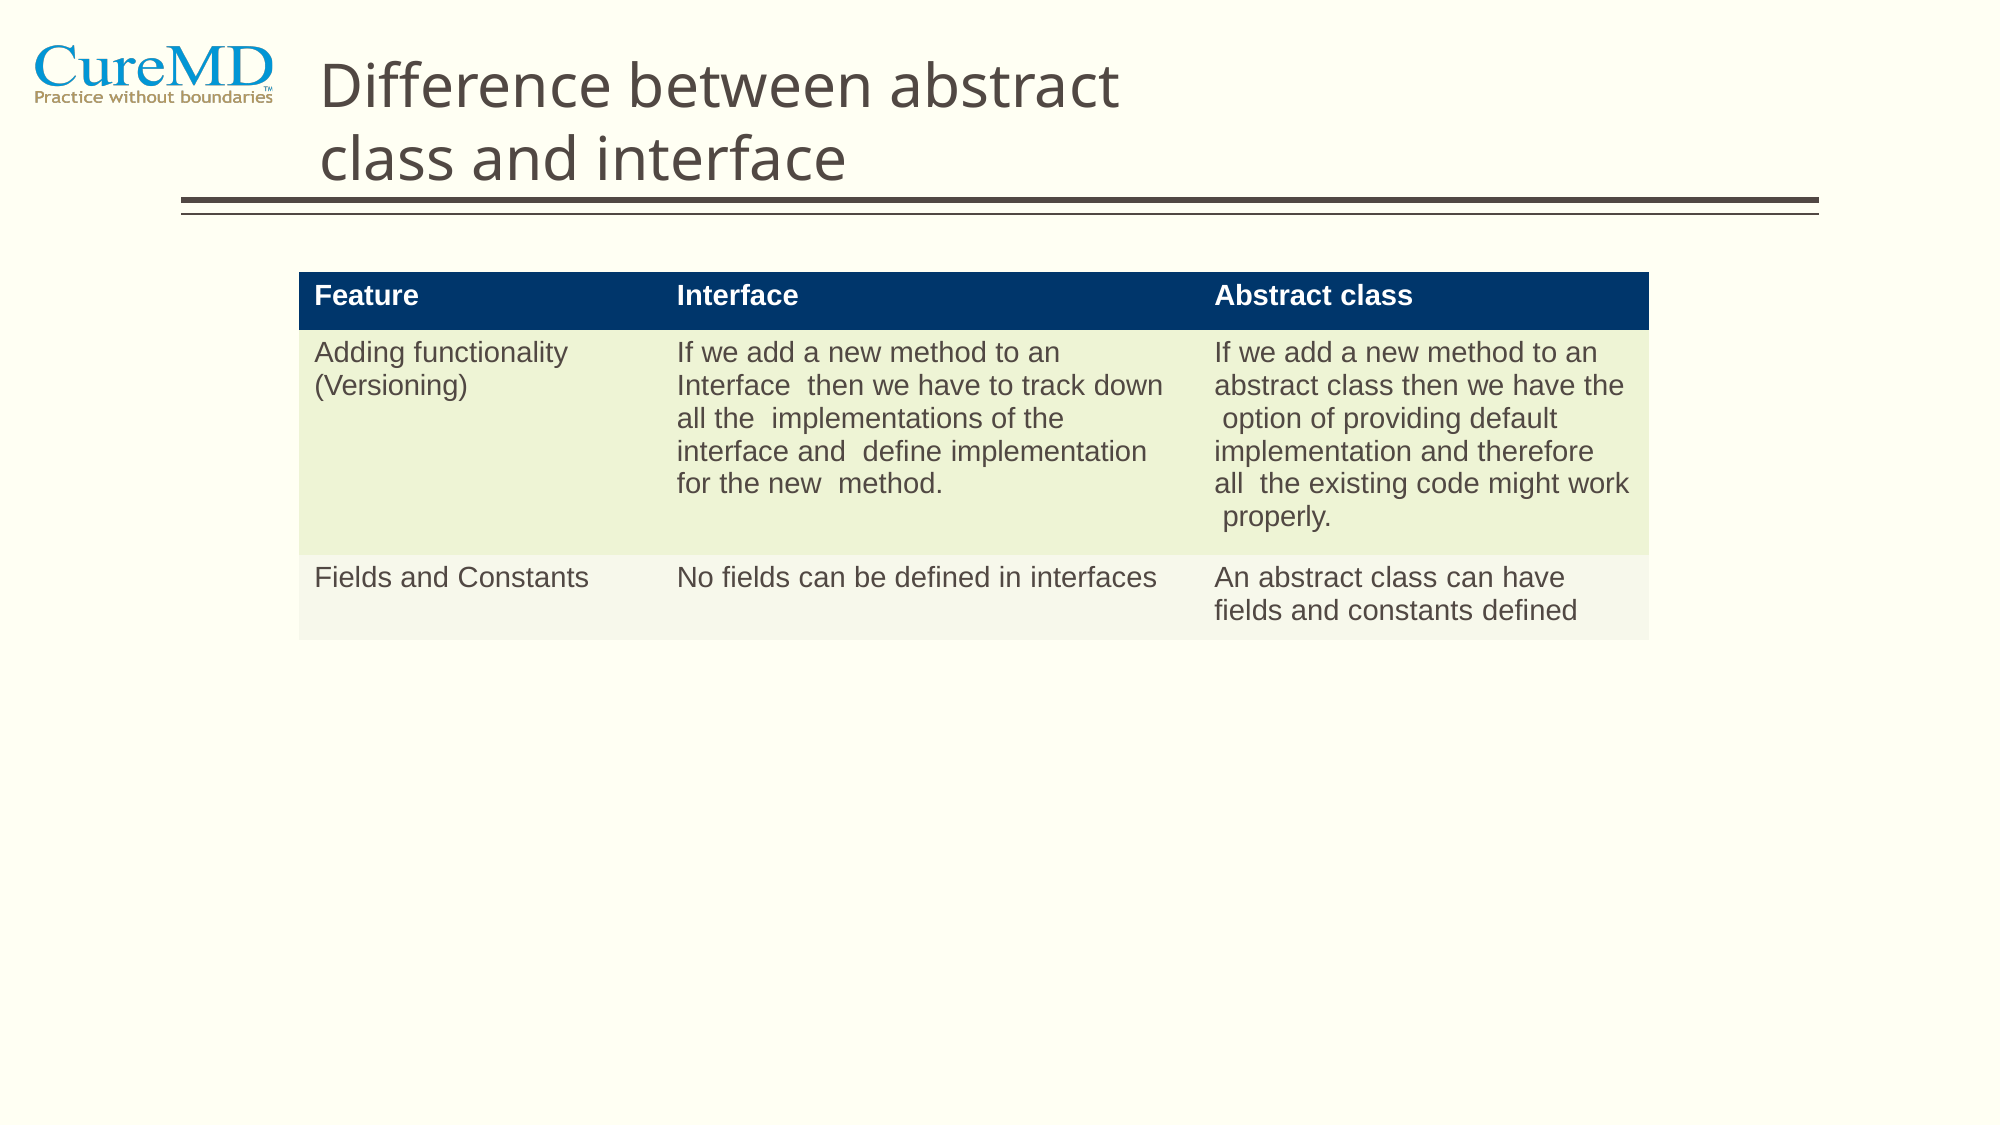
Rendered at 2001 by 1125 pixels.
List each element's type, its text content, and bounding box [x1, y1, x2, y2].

title Difference between abstract class and interface [317, 2, 1187, 193]
table_header Interface [633, 272, 1197, 330]
table_cell No fields can be defined in interfaces [633, 555, 1197, 640]
table_header Abstract class [1197, 272, 1649, 330]
table_cell If we add a new method to an Interface then we have to track down all the implementations of the interface and define implementation for the new method. [633, 330, 1197, 555]
table_cell An abstract class can have fields and constants defined [1197, 555, 1649, 640]
picture [35, 45, 51, 60]
table_cell Adding functionality (Versioning) [299, 330, 633, 555]
picture [35, 45, 273, 103]
table_header Feature [299, 272, 633, 330]
table_cell If we add a new method to an abstract class then we have the option of providing default implementation and therefore all the existing code might work properly. [1197, 330, 1649, 555]
table_cell Fields and Constants [299, 555, 633, 640]
picture [241, 49, 265, 83]
